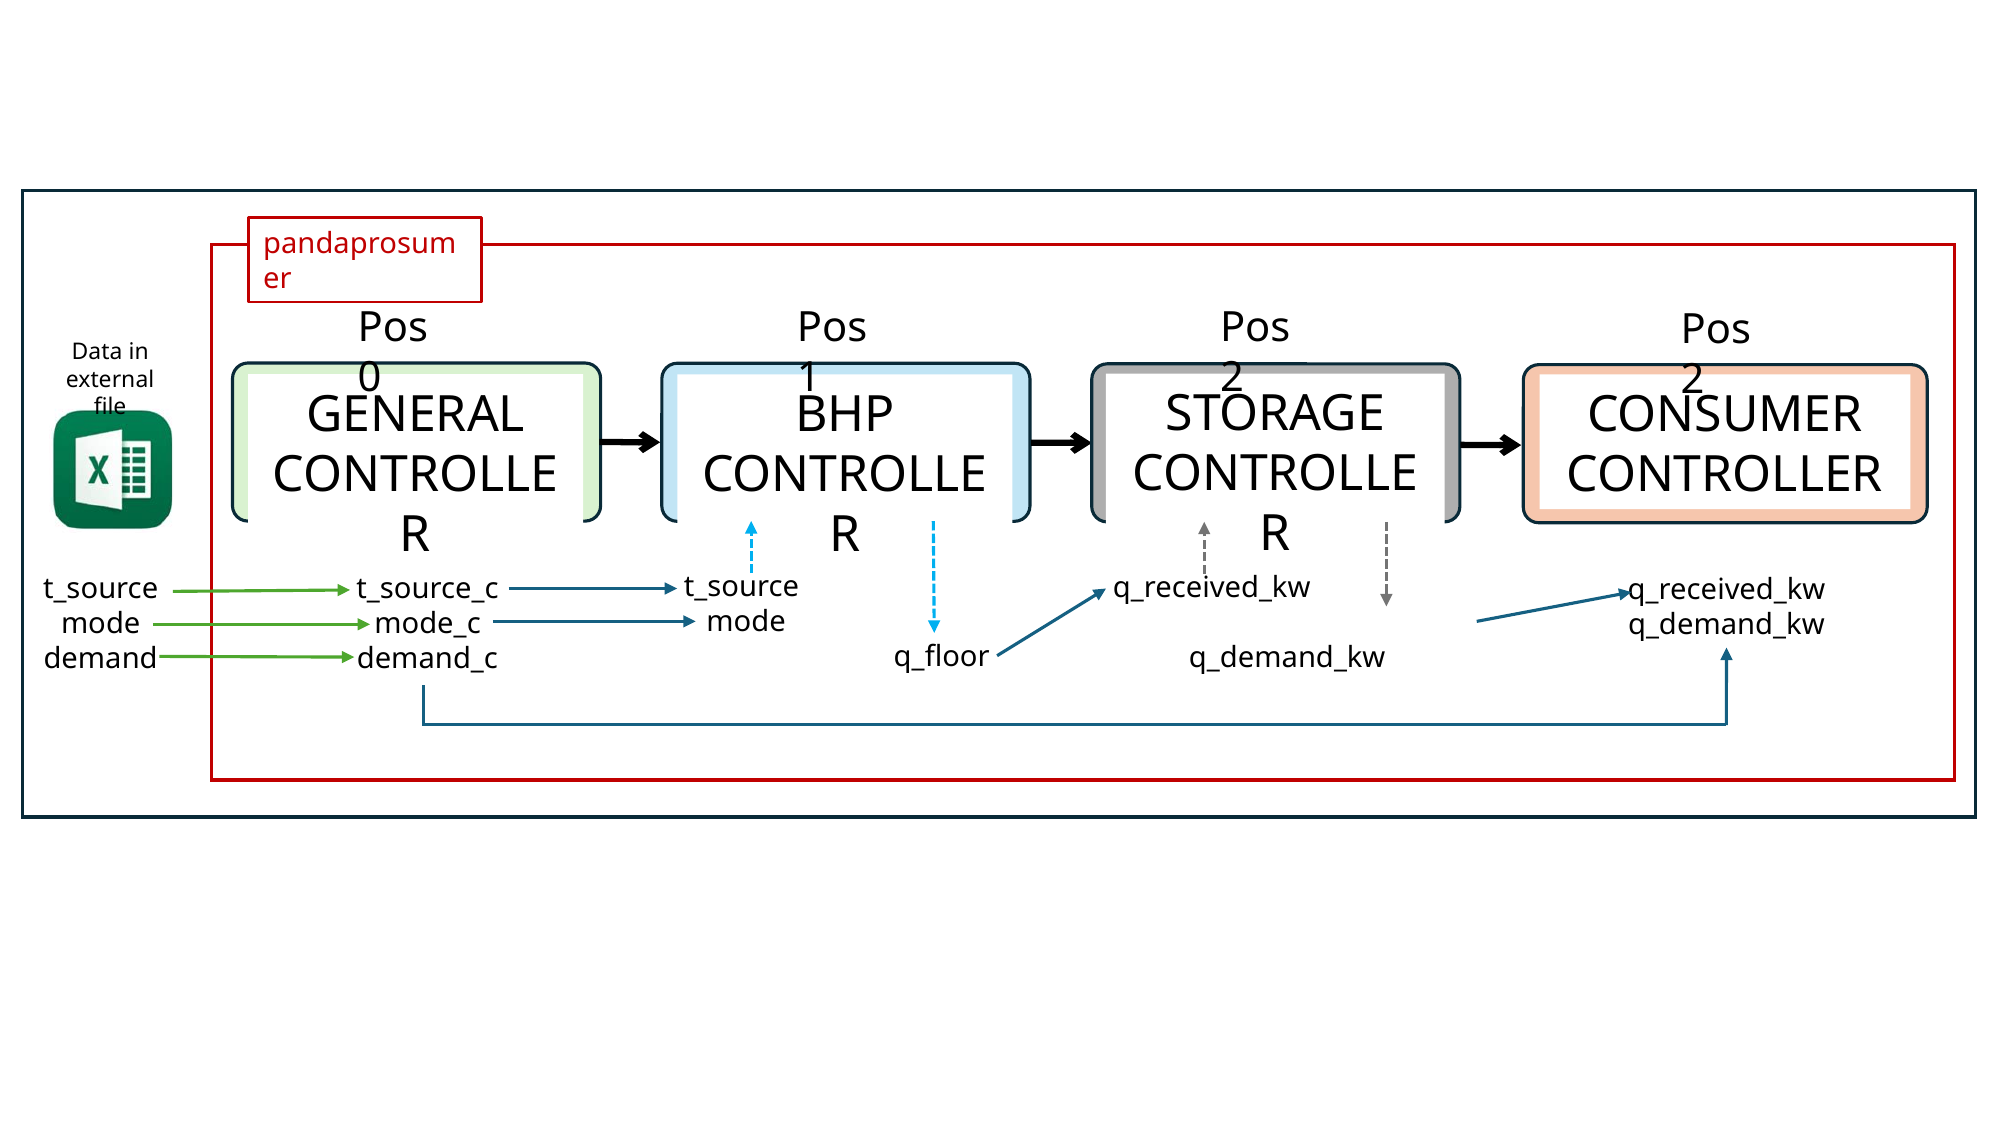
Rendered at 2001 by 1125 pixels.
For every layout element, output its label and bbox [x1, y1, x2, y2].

text_box [21, 190, 1977, 818]
